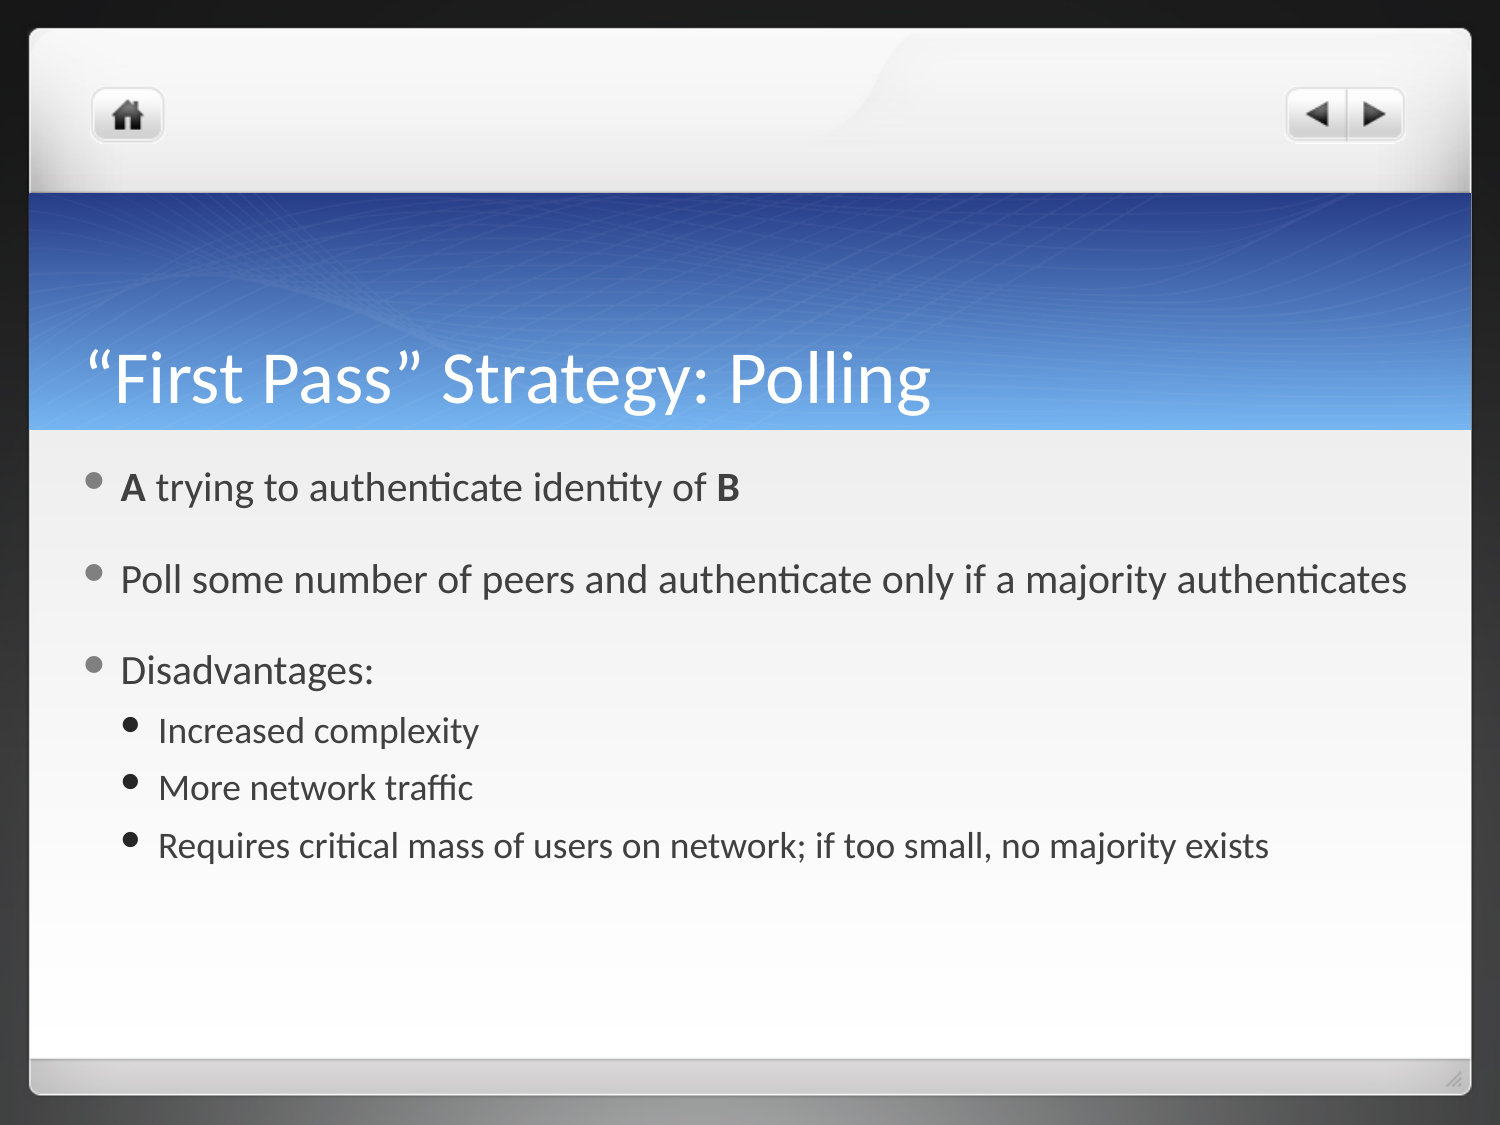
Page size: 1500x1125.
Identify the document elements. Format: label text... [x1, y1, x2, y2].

picture [0, 0, 1500, 1125]
list A trying to authenticate identity of B Poll some number of peers and authenticate only if a majority authenticates Disadvantages: Increased complexity More network traffic Requires critical mass of users on network; if too small, no majority exists [68, 452, 1432, 1025]
title “First Pass” Strategy: Polling [68, 238, 1432, 427]
